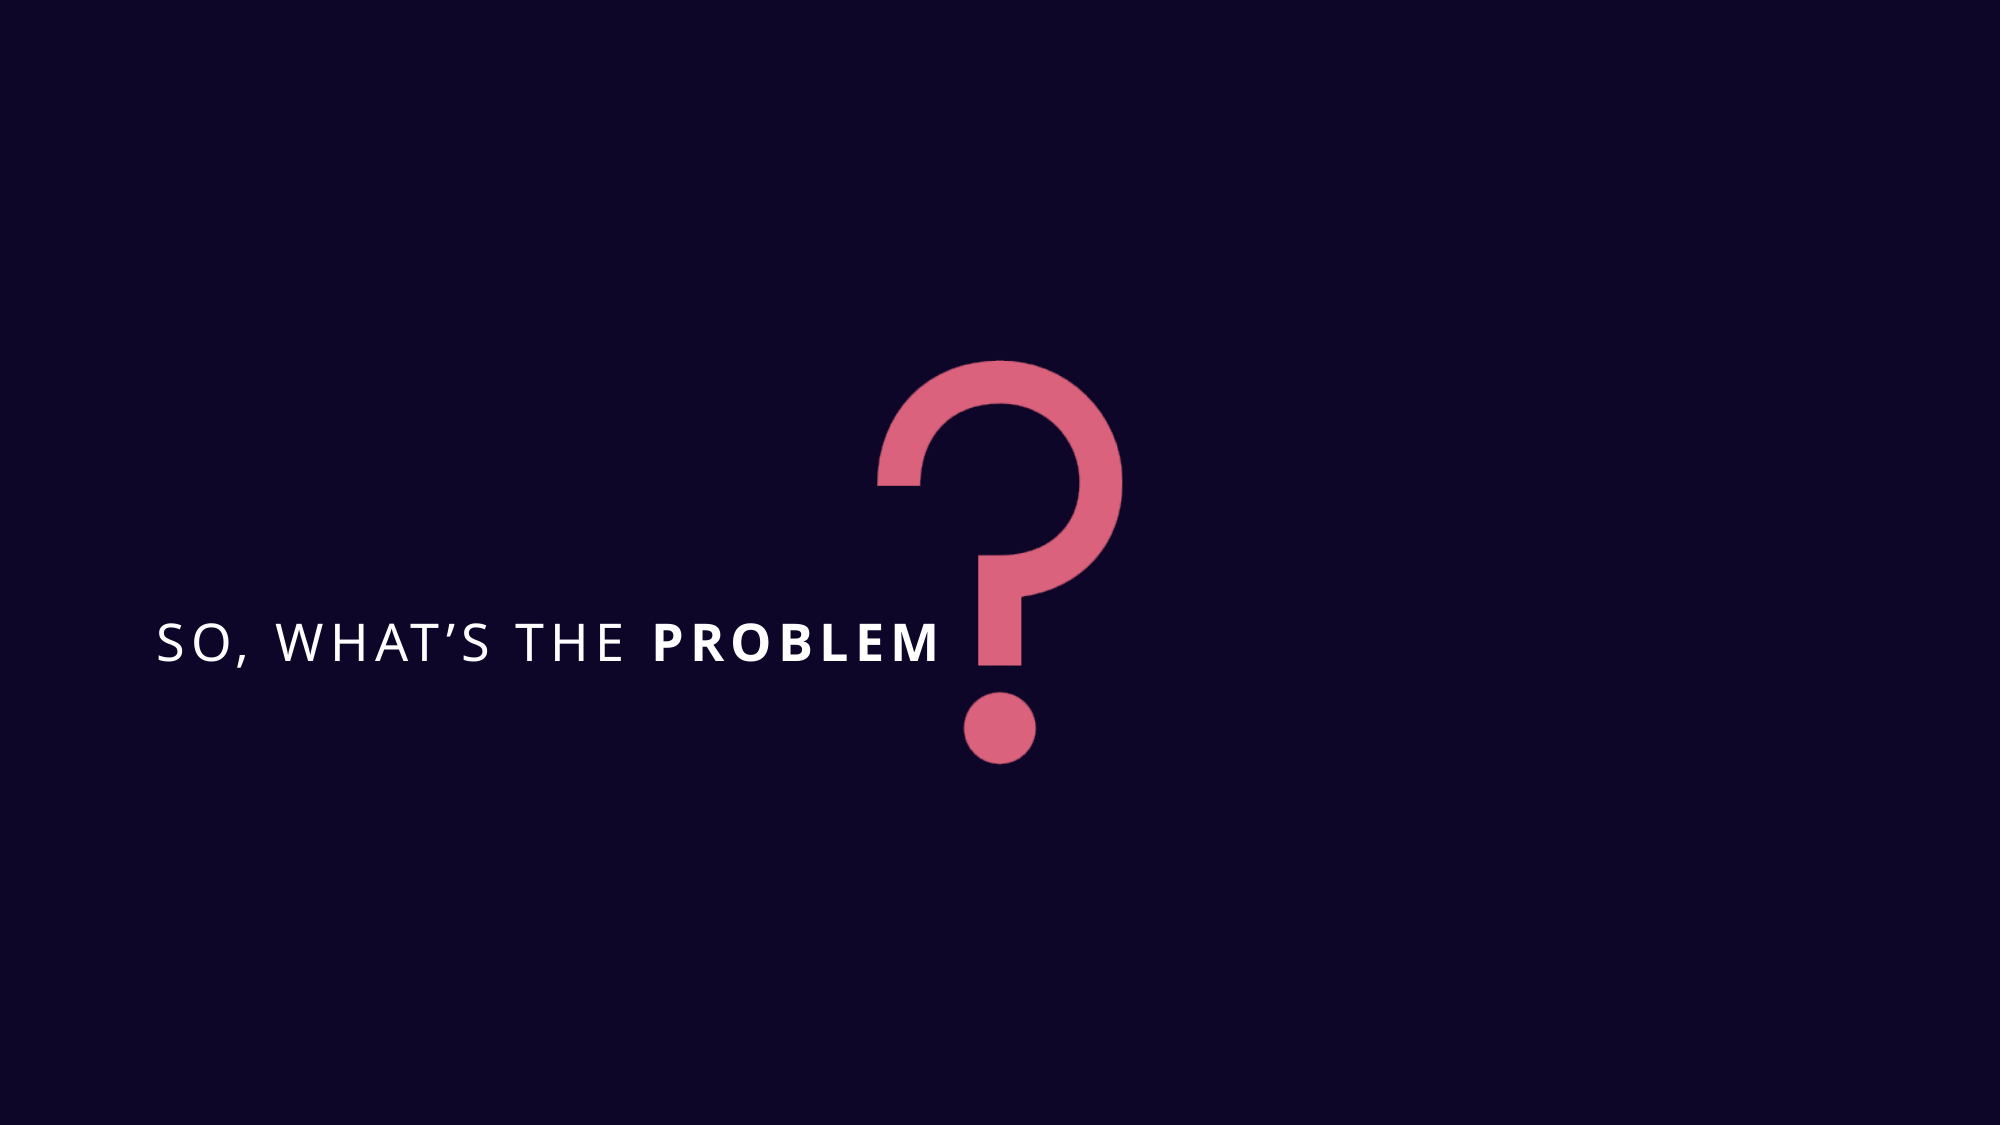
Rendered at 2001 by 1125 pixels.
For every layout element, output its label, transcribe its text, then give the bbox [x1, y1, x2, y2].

text_box SO, WHAT’S THE PROBLEM [0, 602, 738, 680]
picture [738, 300, 1262, 825]
